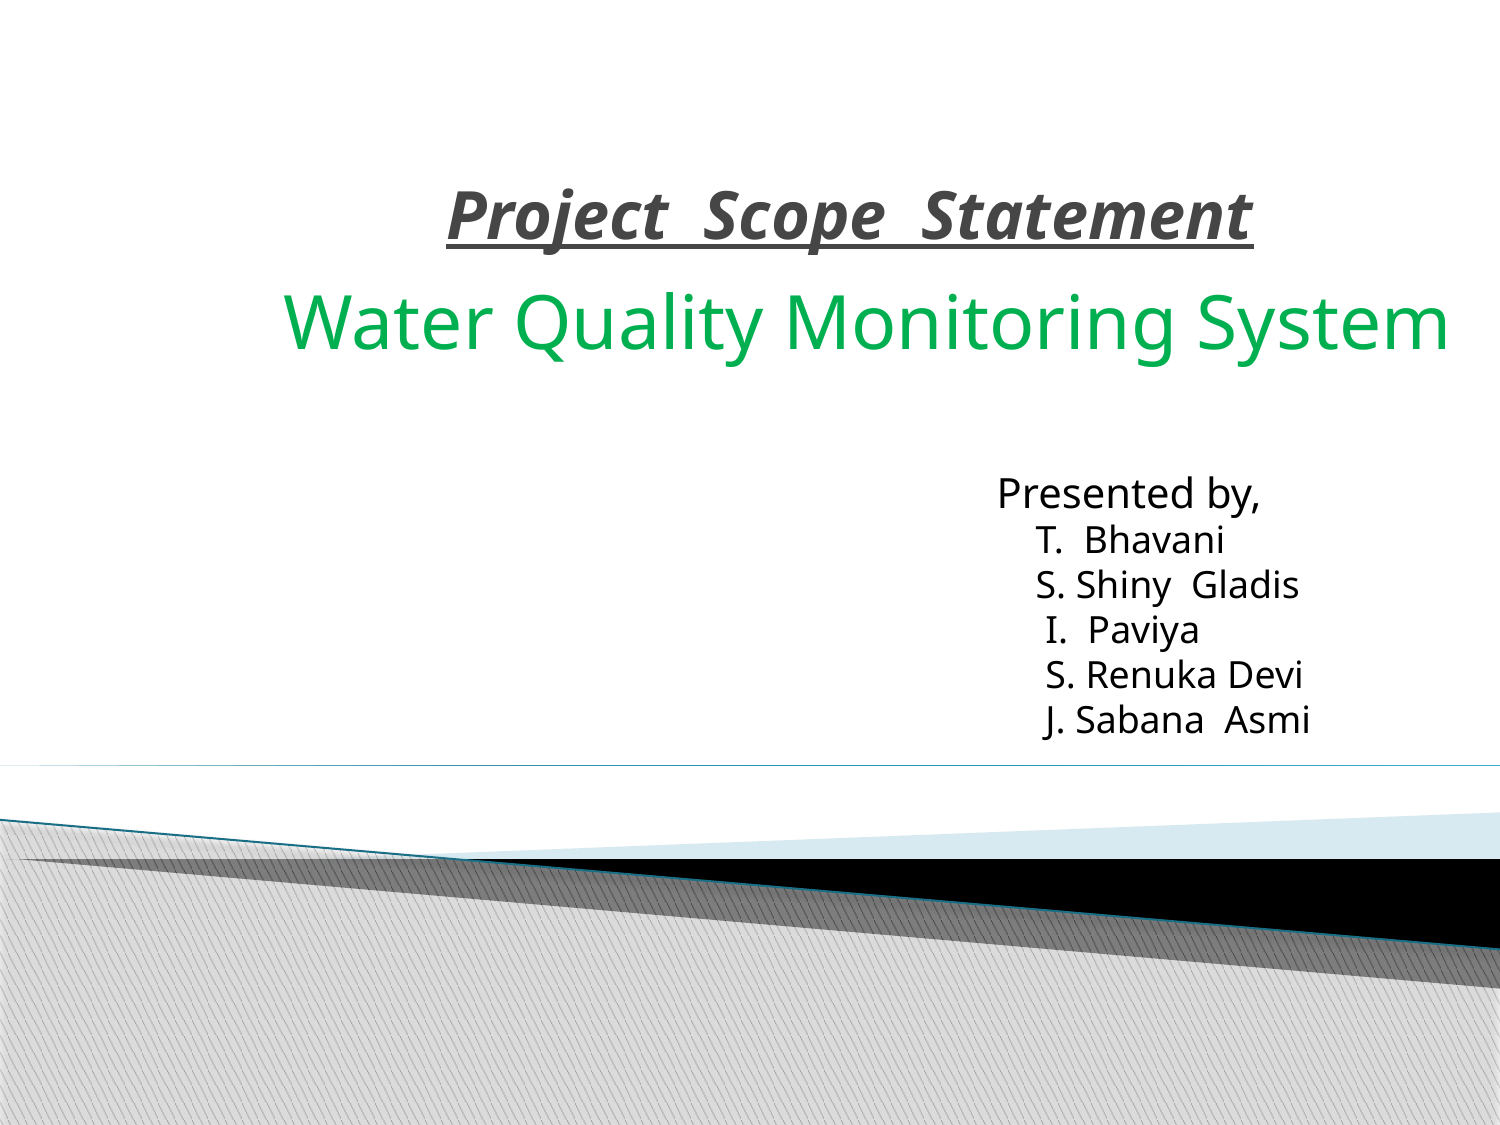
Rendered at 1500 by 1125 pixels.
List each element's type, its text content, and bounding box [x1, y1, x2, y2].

picture [5, 859, 1500, 989]
text_box Presented by, T. Bhavani S. Shiny Gladis I. Paviya S. Renuka Devi J. Sabana Asmi [981, 458, 1327, 749]
subtitle Water Quality Monitoring System [0, 267, 1471, 464]
title Project Scope Statement [0, 19, 1269, 261]
